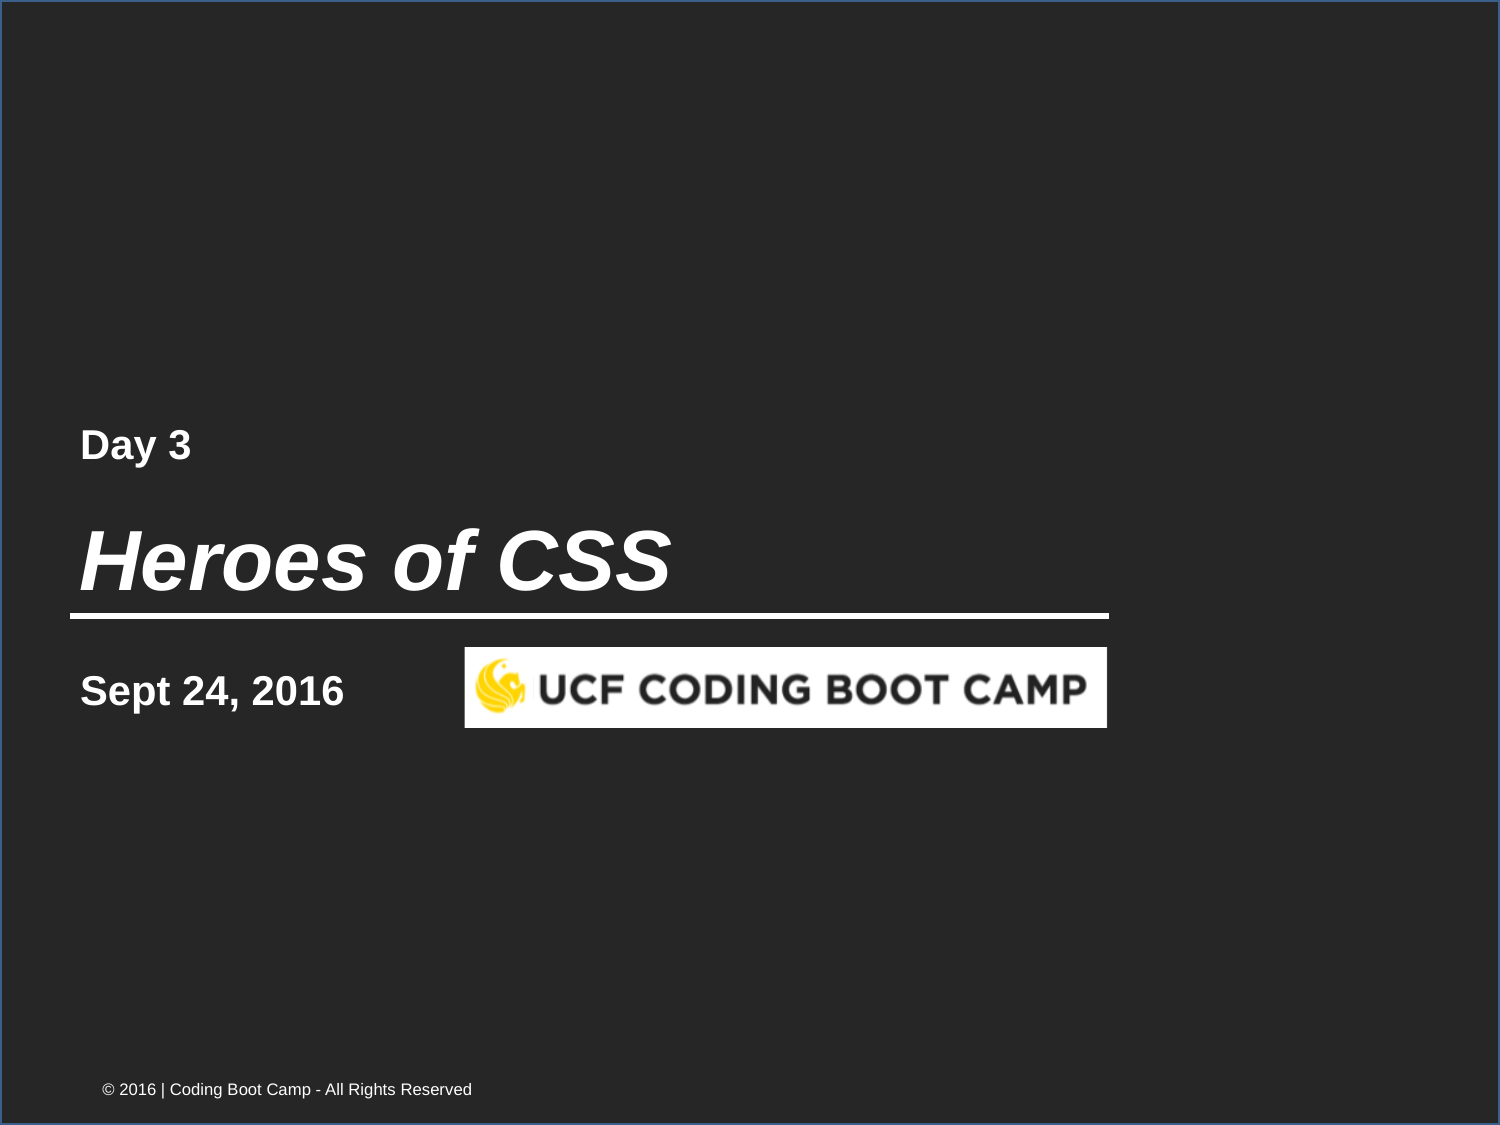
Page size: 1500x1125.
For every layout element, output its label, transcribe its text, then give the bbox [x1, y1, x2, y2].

picture [464, 647, 1108, 728]
list Sept 24, 2016 [65, 655, 438, 719]
title Heroes of CSS [64, 484, 1415, 628]
list Day 3 [65, 410, 509, 474]
